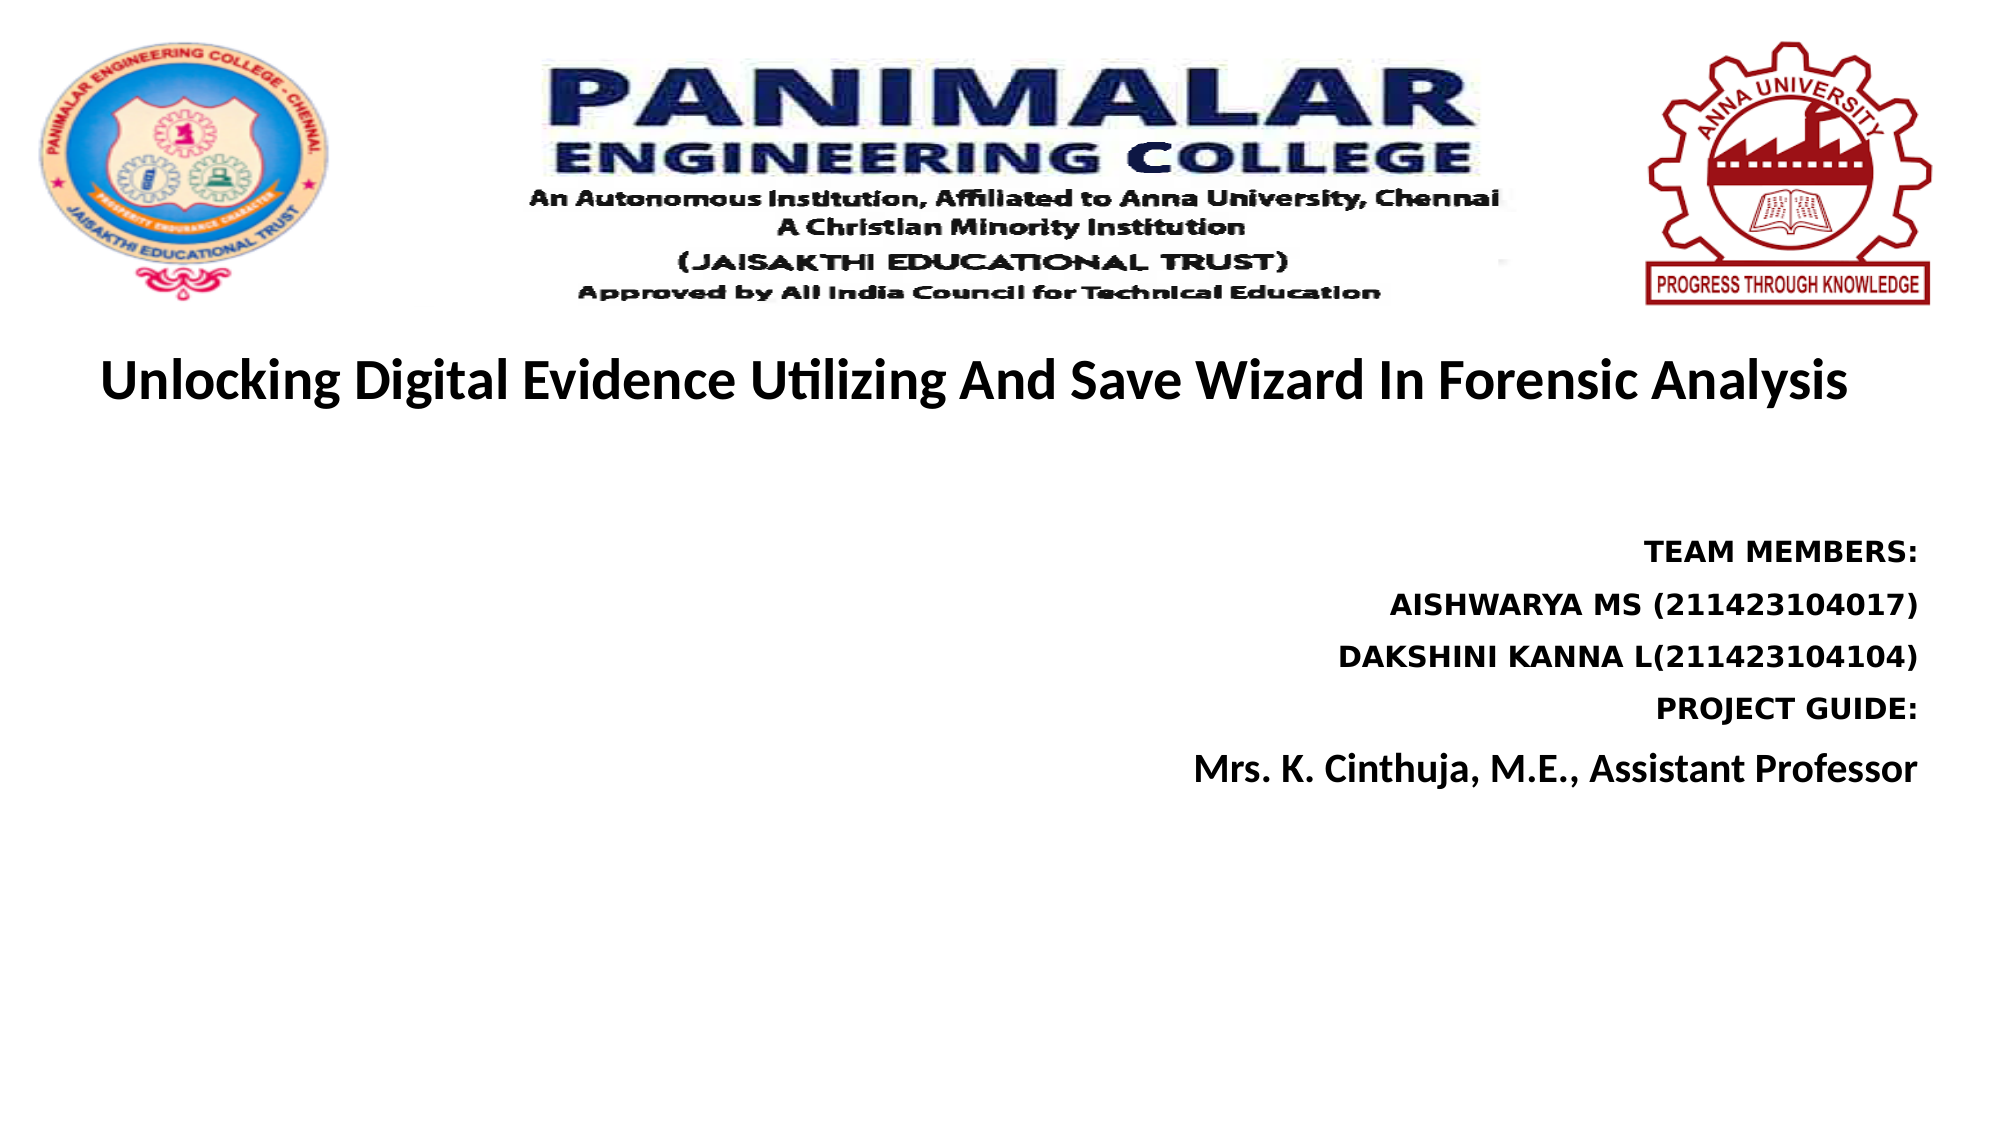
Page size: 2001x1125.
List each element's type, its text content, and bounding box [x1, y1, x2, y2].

subtitle Unlocking Digital Evidence Utilizing And Save Wizard In Forensic Analysis TEAM MEMBERS: AISHWARYA MS (211423104017) DAKSHINI KANNA L(211423104104) PROJECT GUIDE: Mrs. K. Cinthuja, M.E., Assistant Professor [30, 341, 1934, 990]
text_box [0, 31, 1934, 307]
